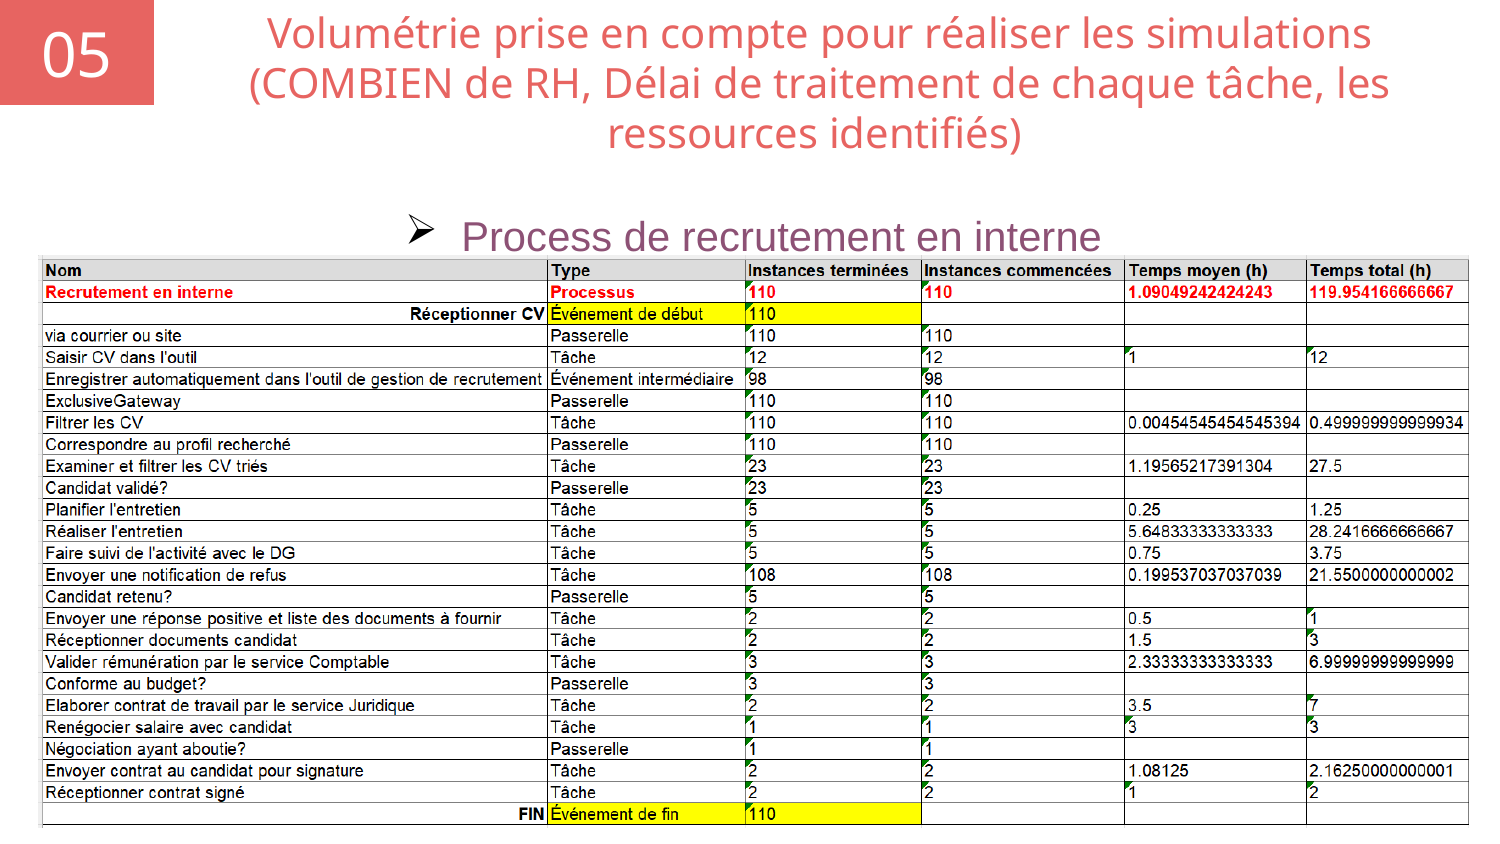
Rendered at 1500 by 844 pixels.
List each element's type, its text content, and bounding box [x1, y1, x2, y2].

picture [38, 255, 1469, 828]
text_box 05 [18, 19, 136, 85]
text_box Process de recrutement en interne [39, 194, 1469, 255]
text_box Volumétrie prise en compte pour réaliser les simulations (COMBIEN de RH, Délai de traitement de chaque tâche, les ressources identifiés) [172, 42, 1469, 123]
text_box [0, 0, 154, 105]
